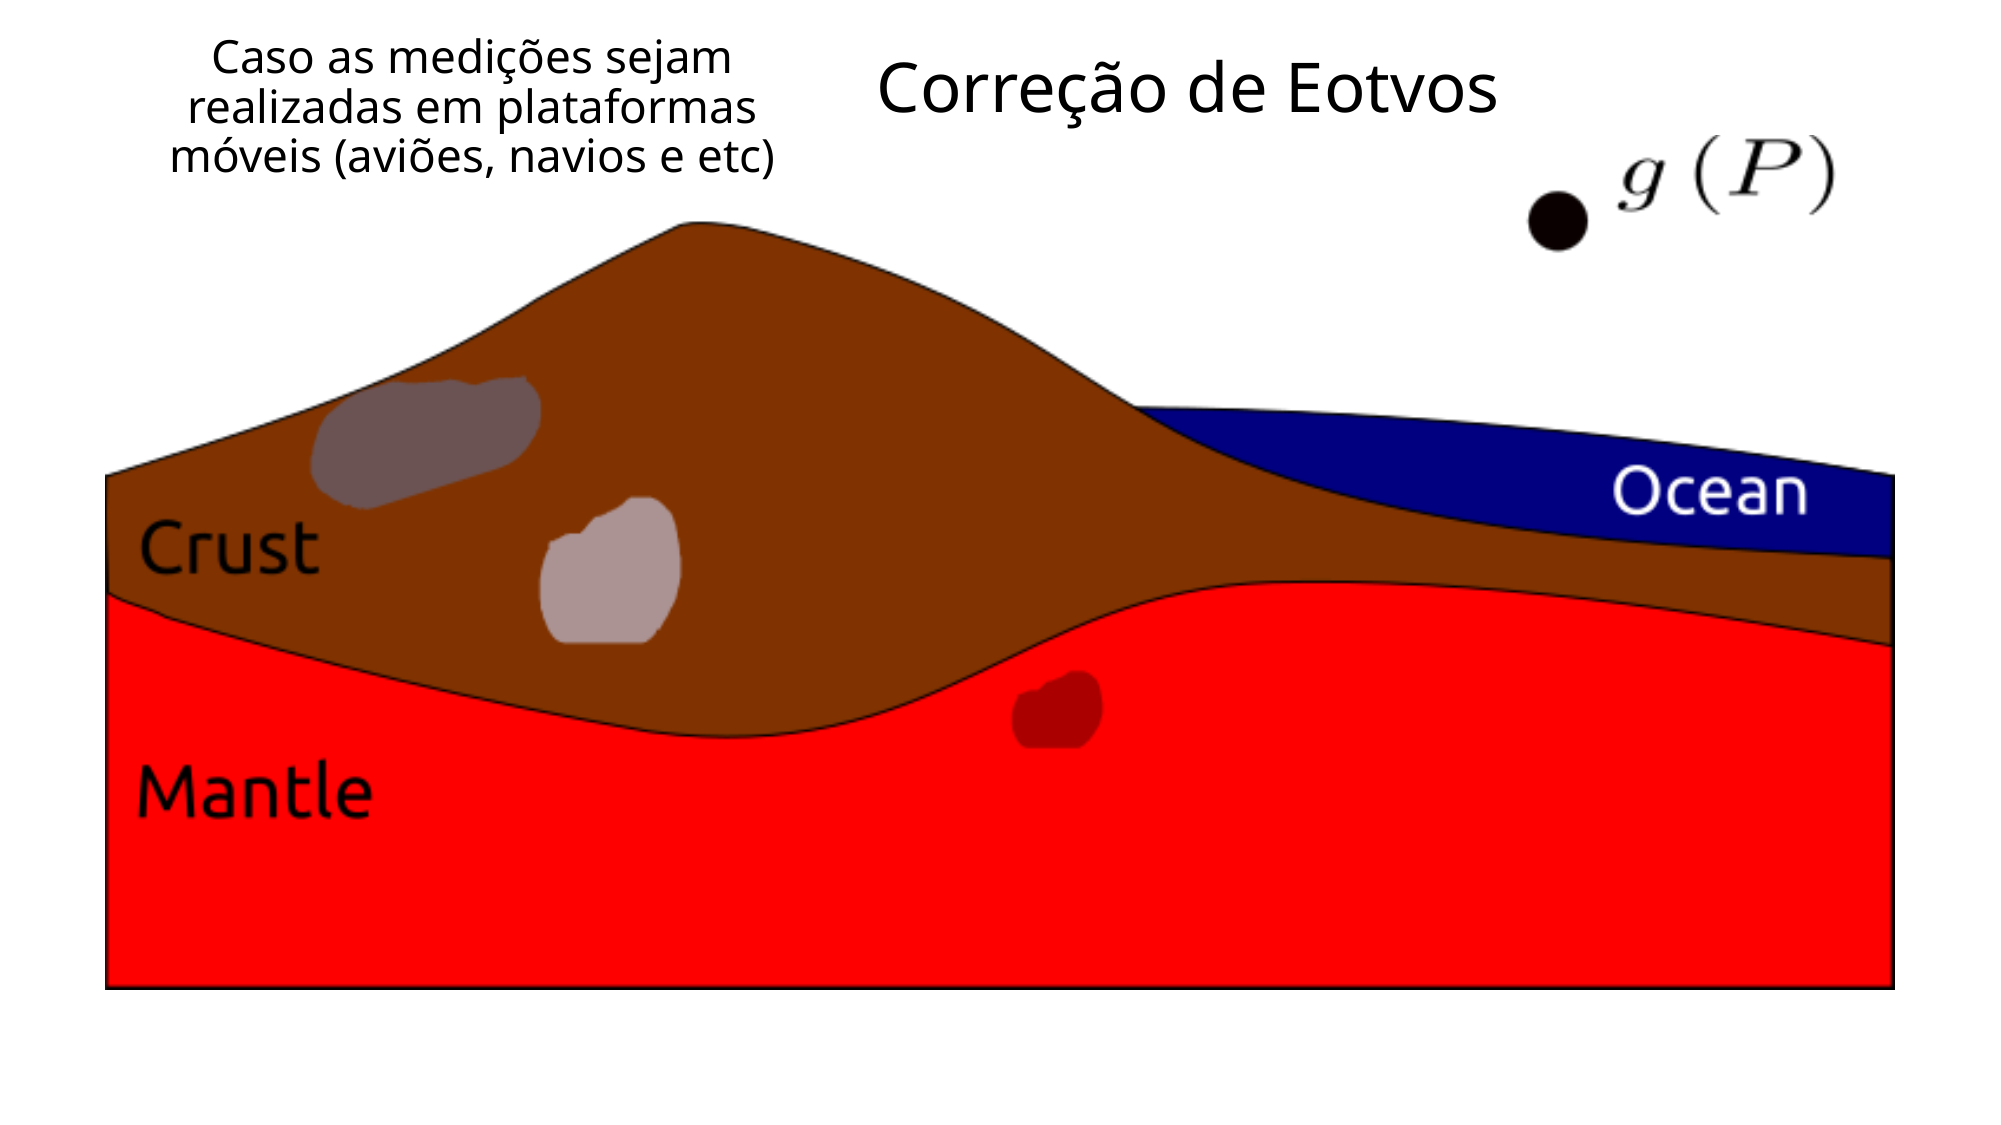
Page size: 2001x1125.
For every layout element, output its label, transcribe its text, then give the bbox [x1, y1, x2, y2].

text_box Correção de Eotvos [849, 45, 1528, 135]
text_box Caso as medições sejam realizadas em plataformas móveis (aviões, navios e etc) [105, 22, 840, 135]
picture [105, 135, 1895, 990]
